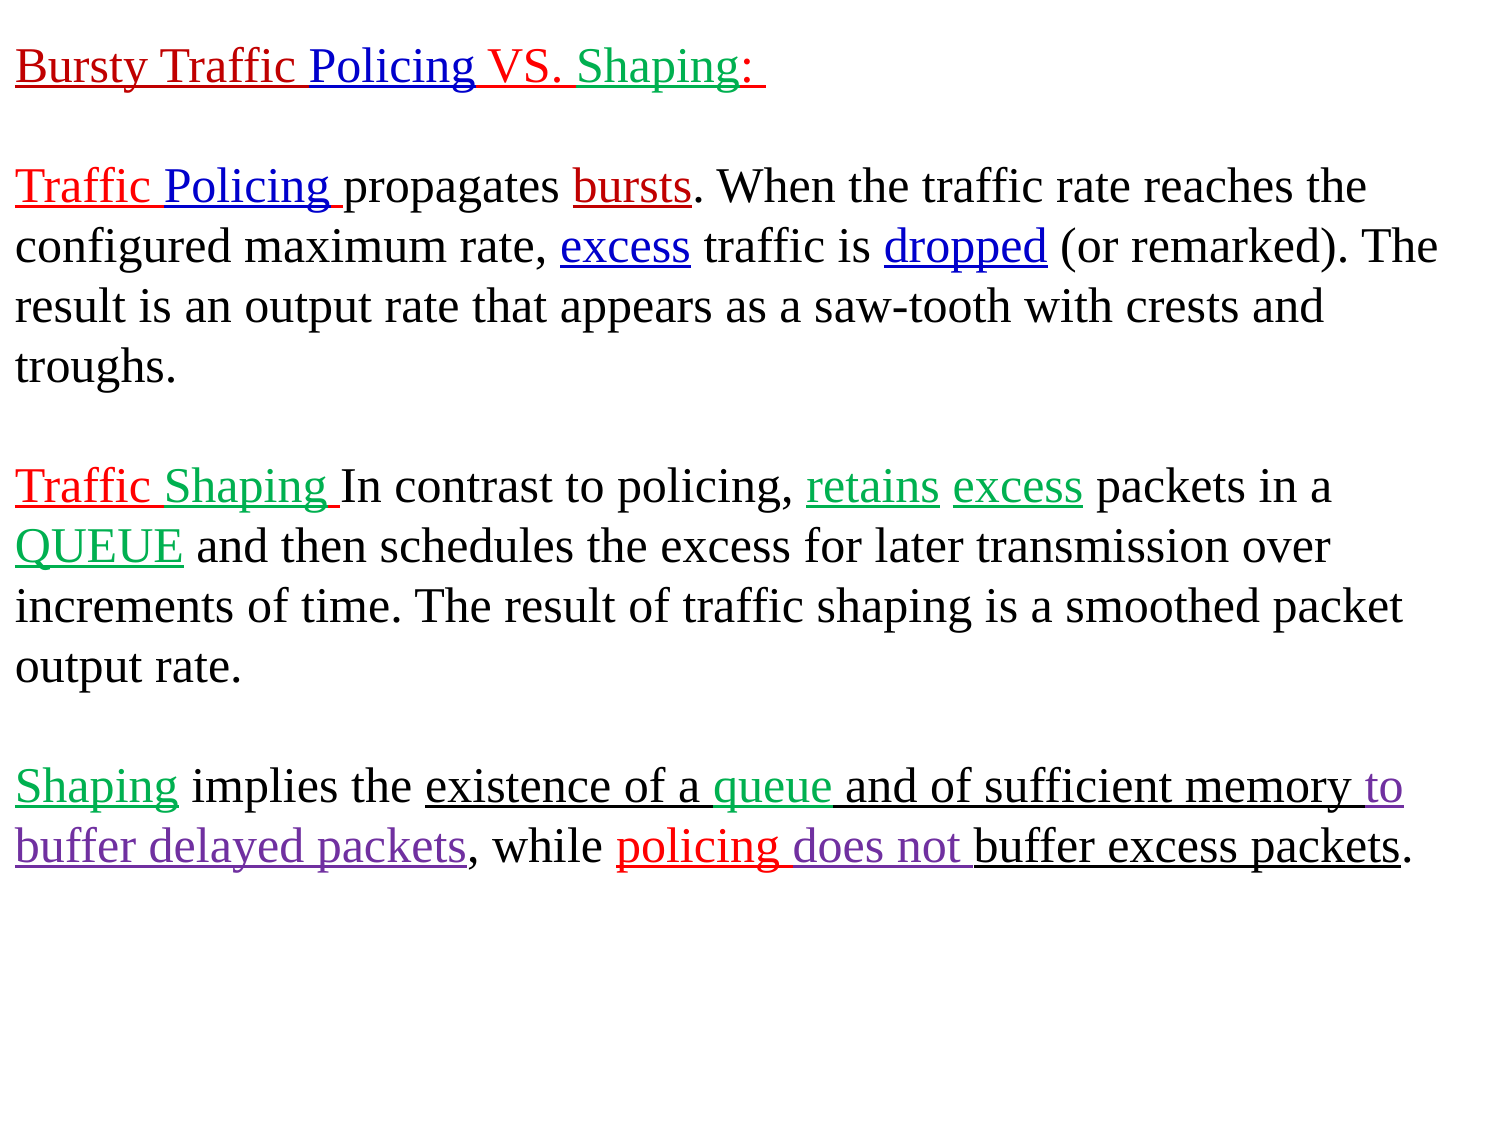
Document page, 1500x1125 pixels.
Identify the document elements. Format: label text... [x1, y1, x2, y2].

text_box Bursty Traffic Policing VS. Shaping: Traffic Policing propagates bursts. When the traffic rate reaches the configured maximum rate, excess traffic is dropped (or remarked). The result is an output rate that appears as a saw-tooth with crests and troughs. Traffic Shaping In contrast to policing, retains excess packets in a QUEUE and then schedules the excess for later transmission over increments of time. The result of traffic shaping is a smoothed packet output rate. Shaping implies the existence of a queue and of sufficient memory to buffer delayed packets, while policing does not buffer excess packets. [0, 24, 1500, 880]
